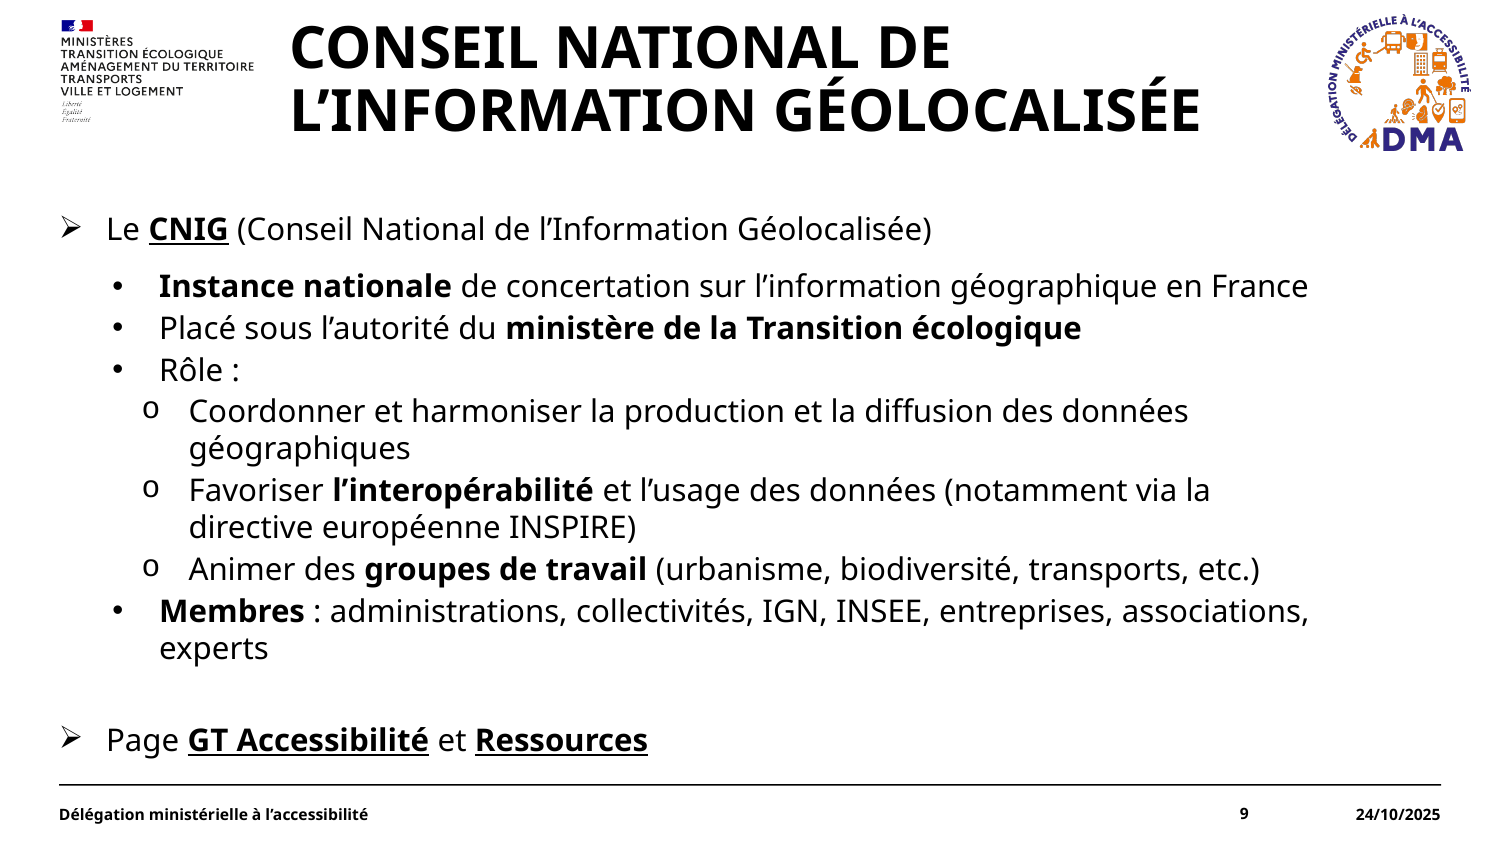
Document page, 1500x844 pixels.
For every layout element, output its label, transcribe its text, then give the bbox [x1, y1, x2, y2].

footer Délégation ministérielle à l’accessibilité [59, 785, 1027, 844]
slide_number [1249, 784, 1441, 844]
picture [50, 20, 265, 133]
picture [1328, 14, 1471, 151]
slide_number 9 [1027, 784, 1249, 844]
list Le CNIG (Conseil National de l’Information Géolocalisée) Instance nationale de concertation sur l’information géographique en France Placé sous l’autorité du ministère de la Transition écologique Rôle : Coordonner et harmoniser la production et la diffusion des données géographiques Favoriser l’interopérabilité et l’usage des données (notamment via la directive européenne INSPIRE) Animer des groupes de travail (urbanisme, biodiversité, transports, etc.) Membres : administrations, collectivités, IGN, INSEE, entreprises, associations, experts Page GT Accessibilité et Ressources [59, 209, 1329, 785]
title CONSEIL NATIONAL DE L’INFORMATION GÉOLOCALISÉE [289, 18, 1317, 155]
